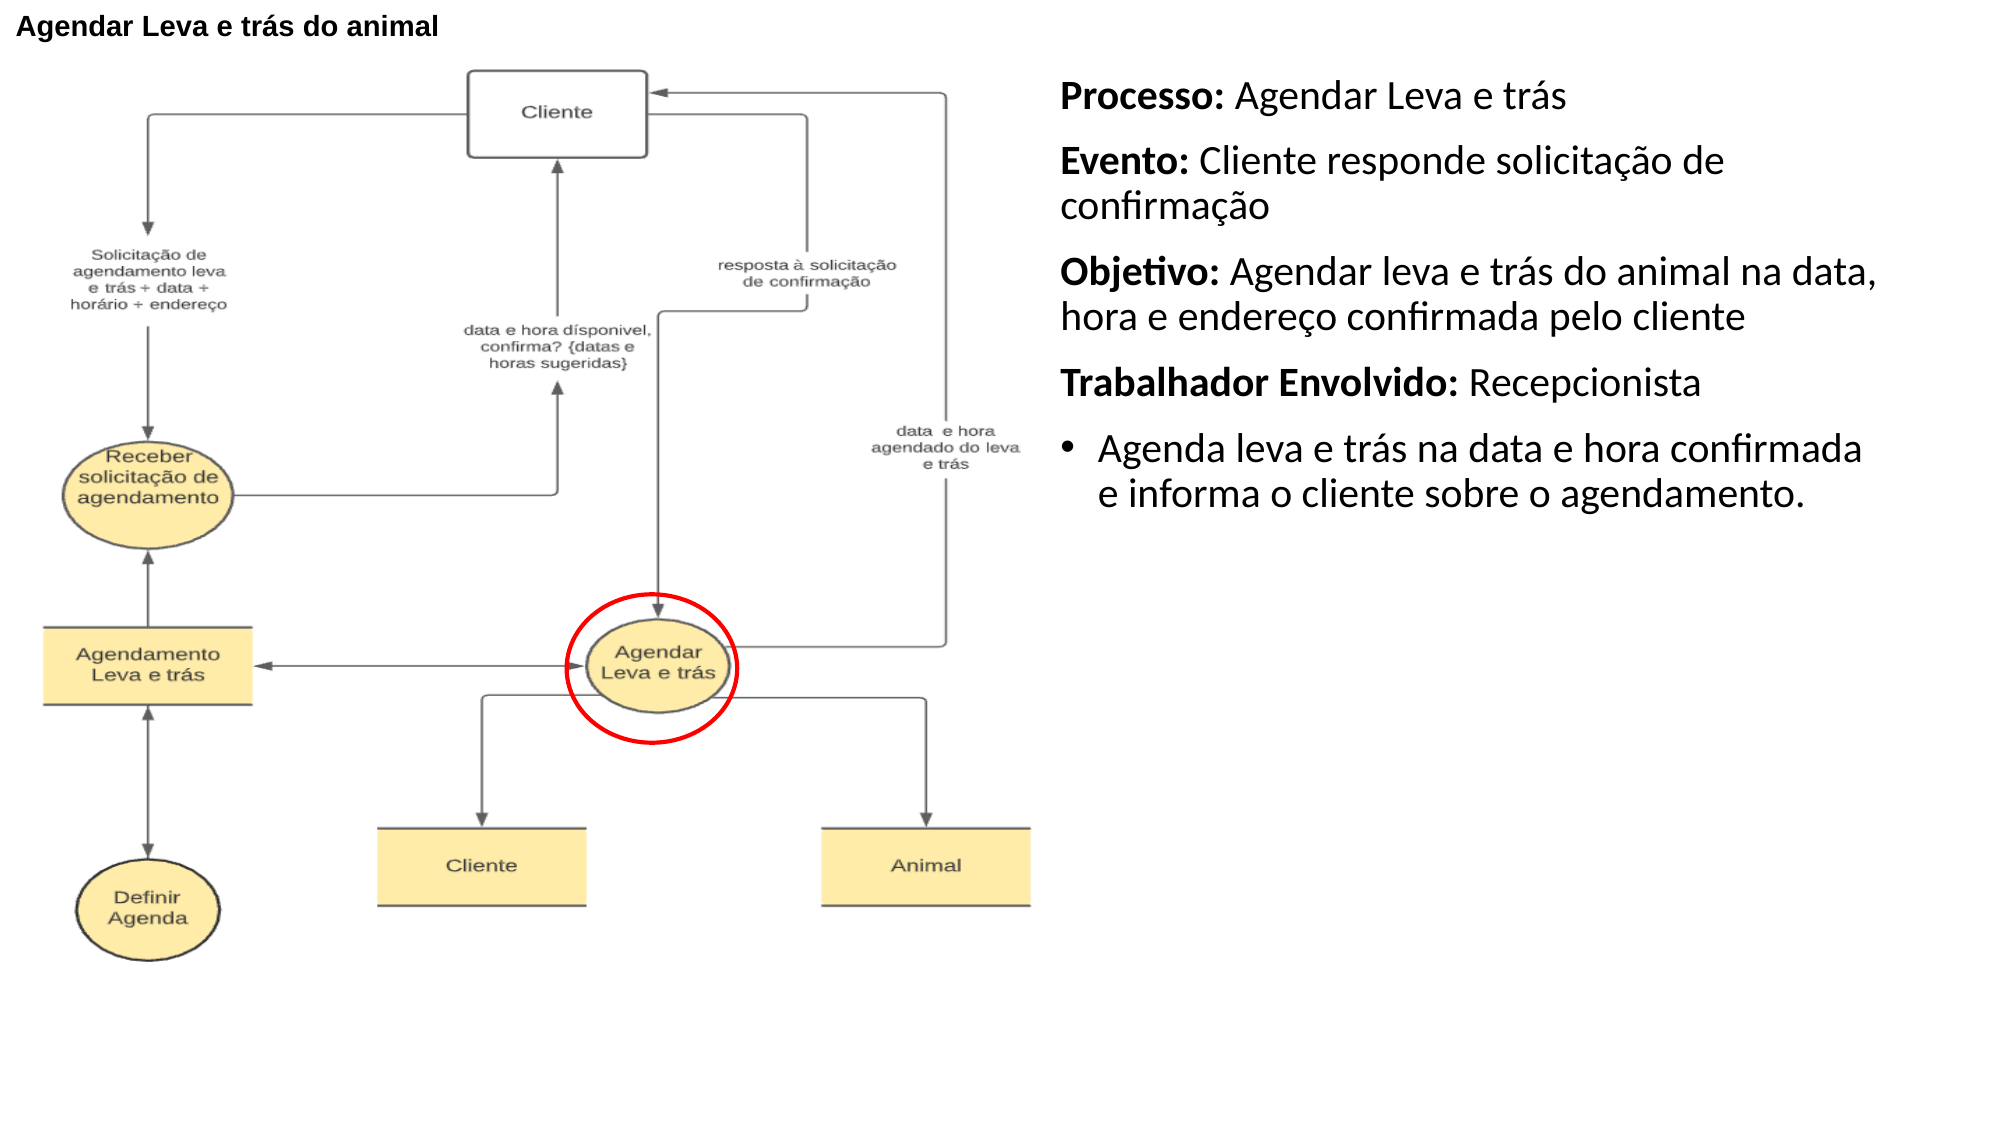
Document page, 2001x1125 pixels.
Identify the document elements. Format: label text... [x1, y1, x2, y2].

picture [40, 65, 1046, 968]
text_box Agendar Leva e trás do animal [0, 0, 455, 50]
text_box Processo: Agendar Leva e trás Evento: Cliente responde solicitação de confirmação Objetivo: Agendar leva e trás do animal na data, hora e endereço confirmada pelo cliente Trabalhador Envolvido: Recepcionista Agenda leva e trás na data e hora confirmada e informa o cliente sobre o agendamento. [1046, 65, 1896, 780]
